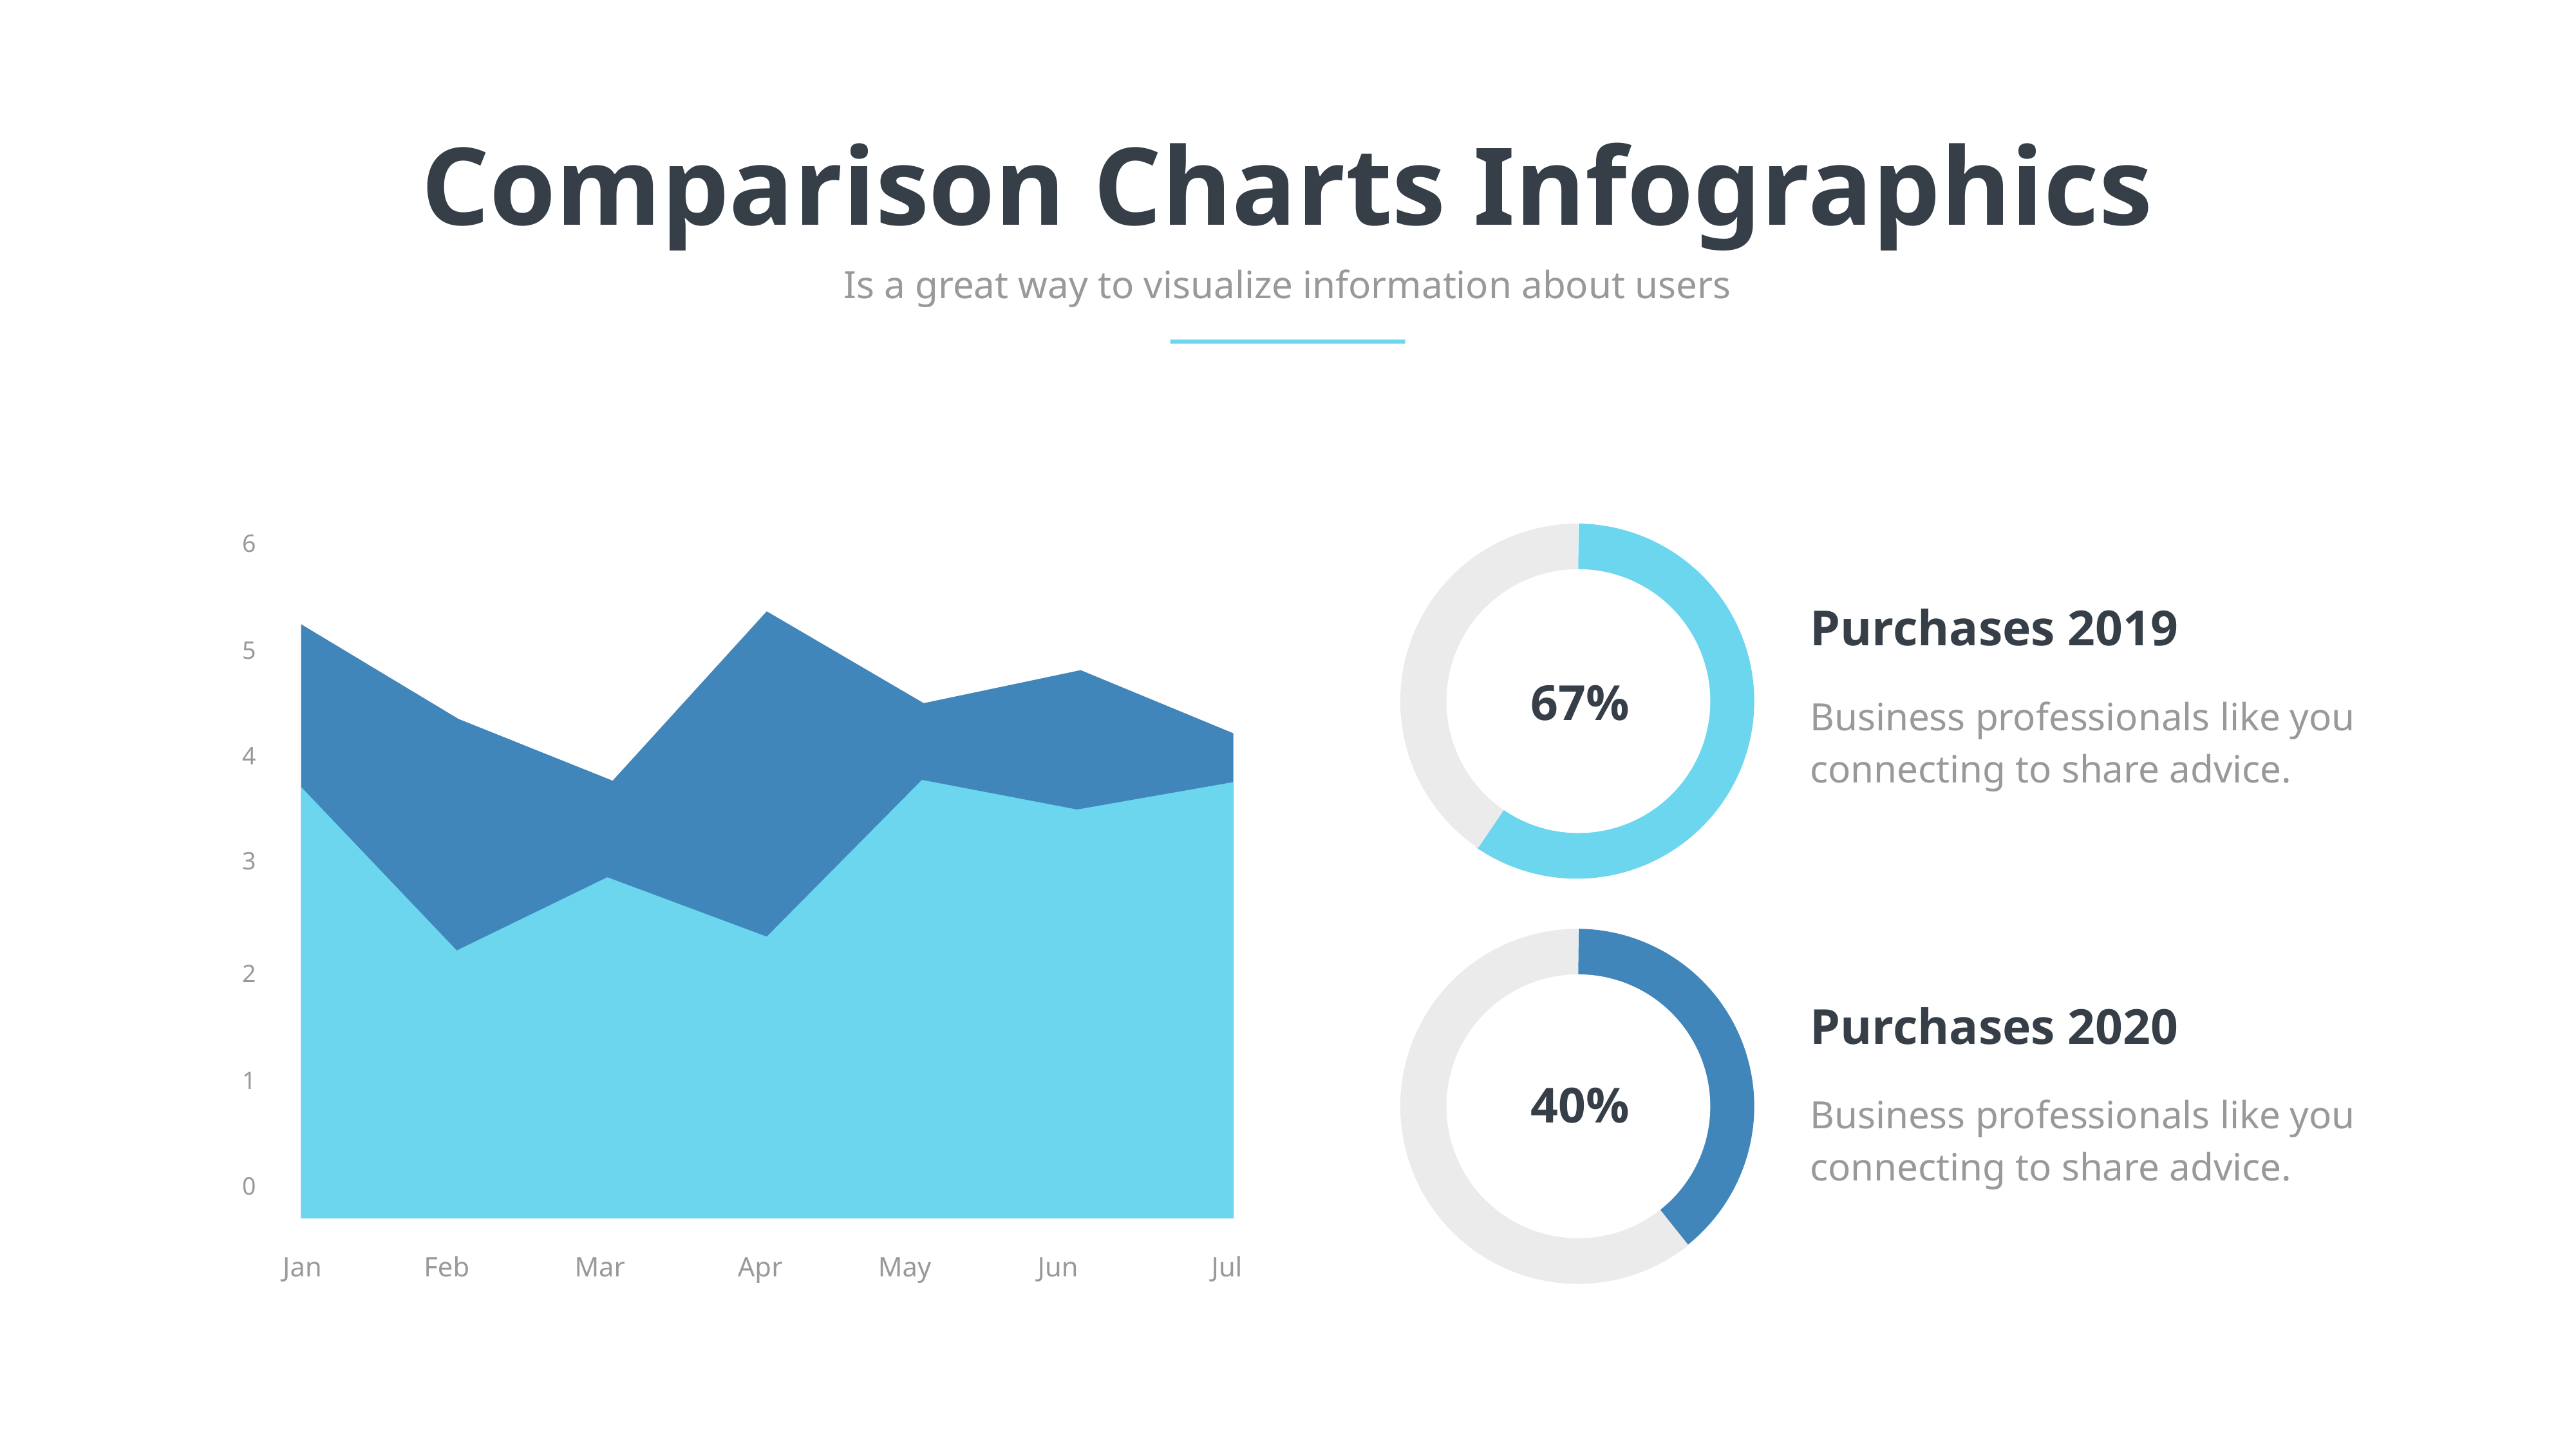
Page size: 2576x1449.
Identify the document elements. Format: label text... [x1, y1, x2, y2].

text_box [1399, 524, 1756, 879]
text_box Is a great way to visualize information about users [825, 256, 1749, 311]
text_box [205, 504, 1288, 1284]
text_box Comparison Charts Infographics [411, 113, 2163, 252]
text_box Business professionals like you connecting to share advice. [1800, 1079, 2370, 1193]
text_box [1399, 929, 1756, 1284]
text_box [1170, 339, 1406, 345]
text_box Purchases 2020 [1800, 990, 2262, 1059]
text_box Business professionals like you connecting to share advice. [1800, 681, 2370, 795]
text_box Purchases 2019 [1800, 592, 2262, 661]
